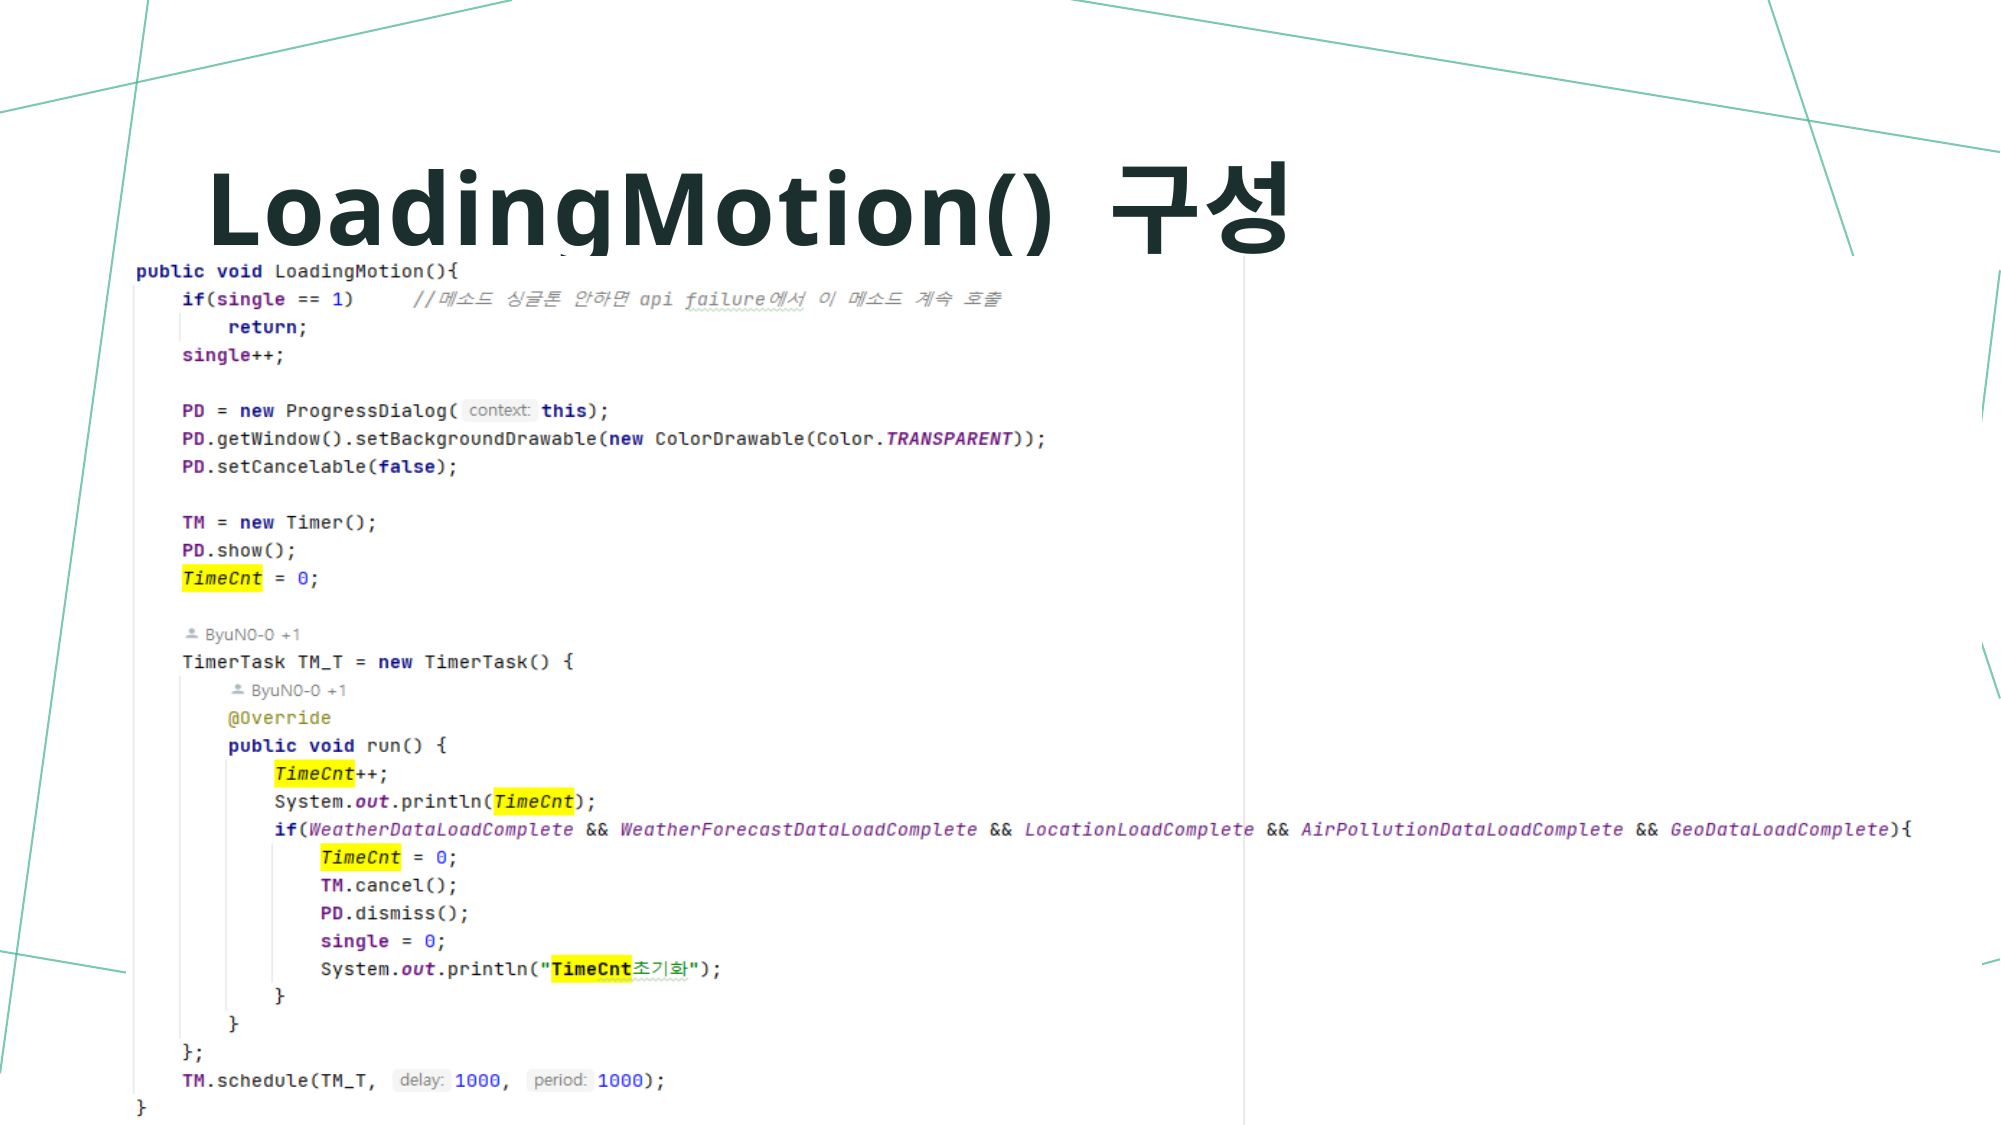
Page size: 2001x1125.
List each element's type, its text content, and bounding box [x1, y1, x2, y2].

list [126, 256, 1981, 1125]
title LoadingMotion() 구성 [187, 87, 1813, 256]
